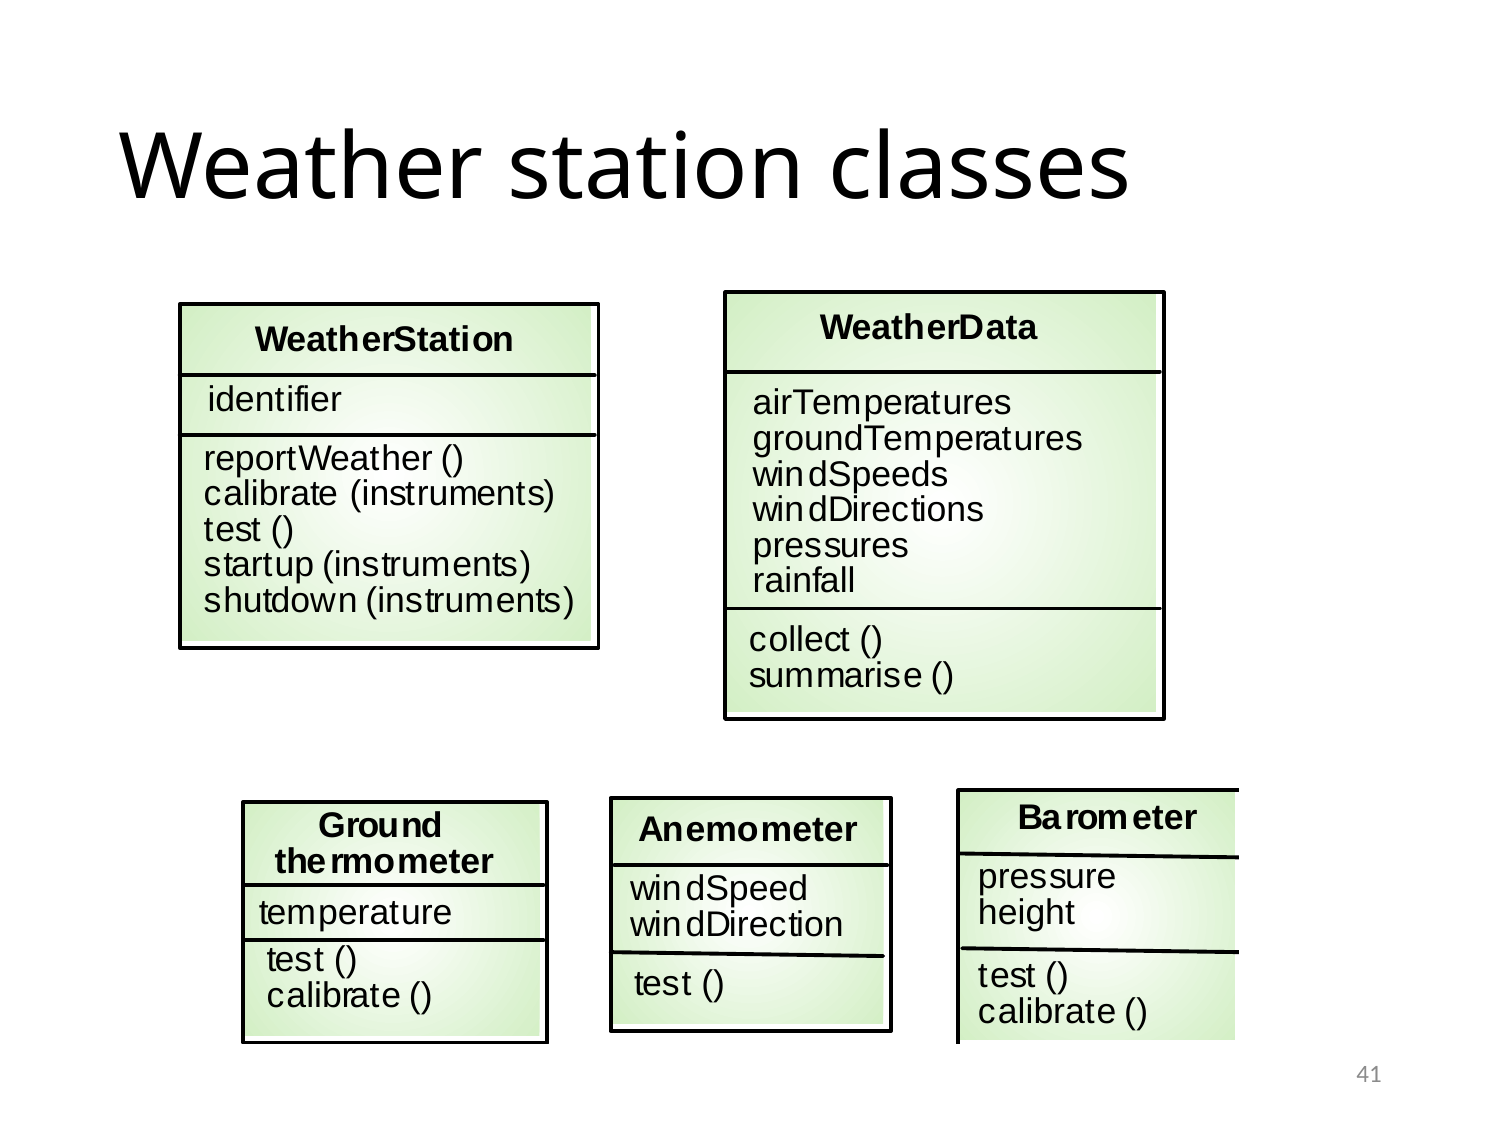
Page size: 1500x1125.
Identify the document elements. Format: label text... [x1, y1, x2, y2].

picture [175, 288, 1243, 1047]
slide_number 41 [1059, 1042, 1397, 1103]
title Weather station classes [103, 59, 1397, 278]
